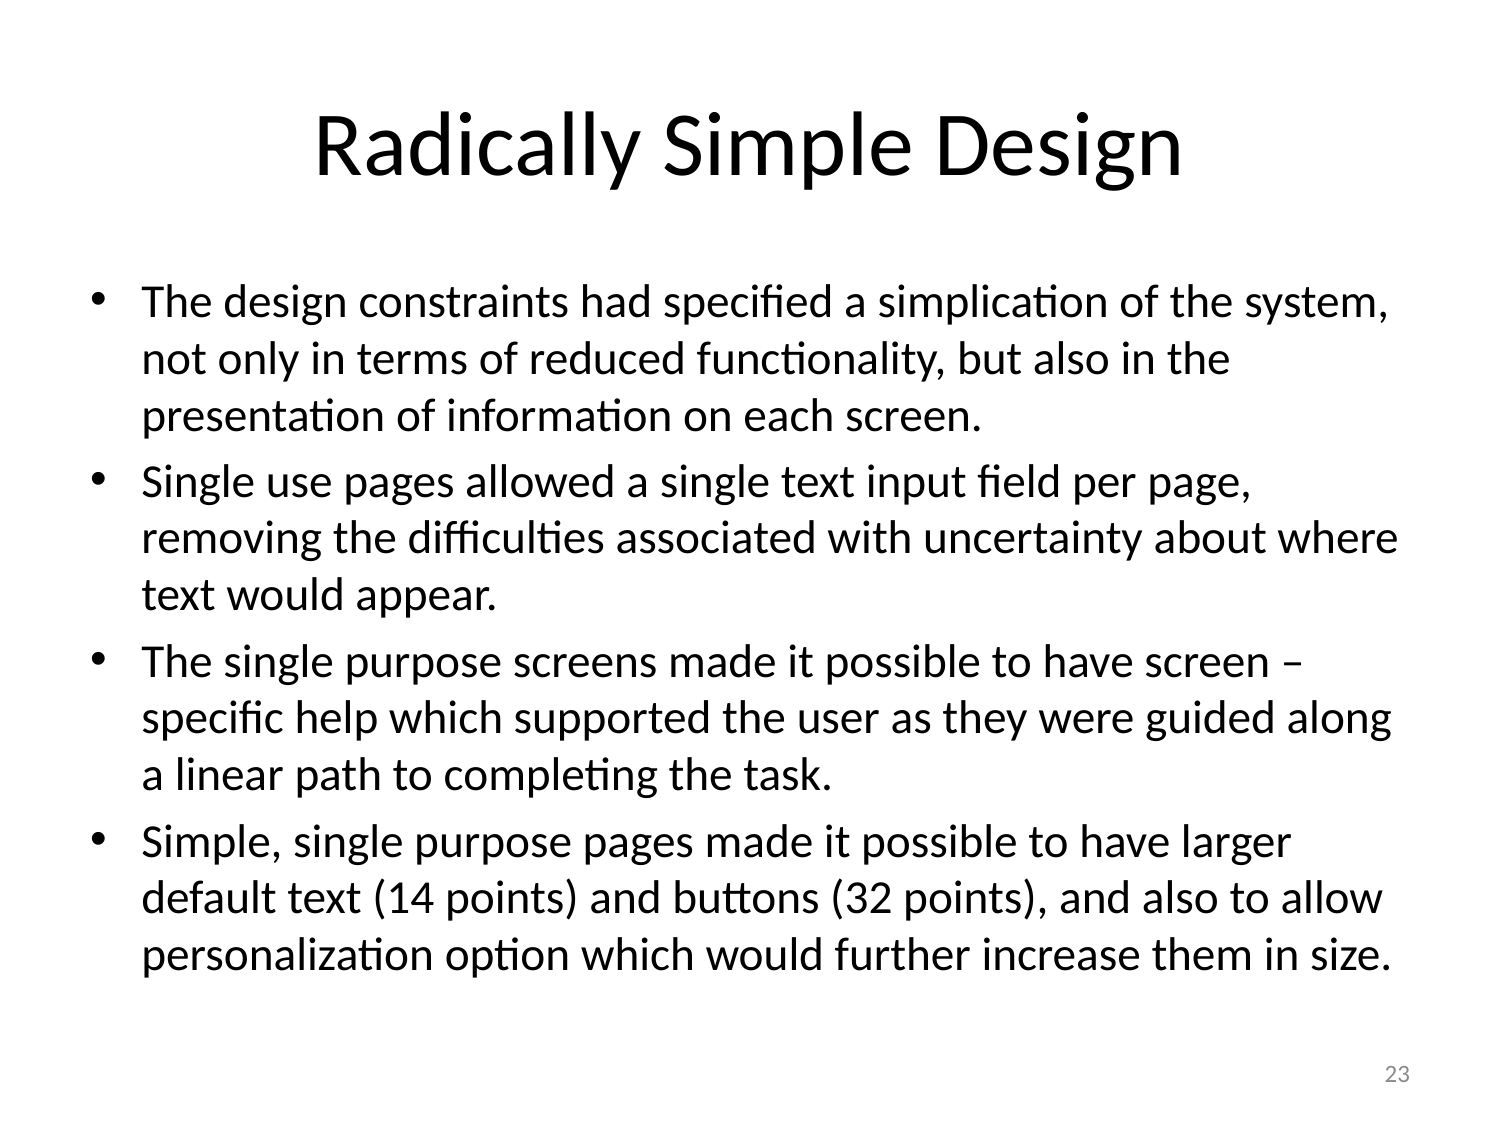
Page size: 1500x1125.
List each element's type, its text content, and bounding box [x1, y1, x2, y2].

title Radically Simple Design [75, 45, 1425, 233]
slide_number 23 [1074, 1042, 1425, 1103]
list The design constraints had specified a simplication of the system, not only in terms of reduced functionality, but also in the presentation of information on each screen. Single use pages allowed a single text input field per page, removing the difficulties associated with uncertainty about where text would appear. The single purpose screens made it possible to have screen – specific help which supported the user as they were guided along a linear path to completing the task. Simple, single purpose pages made it possible to have larger default text (14 points) and buttons (32 points), and also to allow personalization option which would further increase them in size. [75, 262, 1425, 1005]
